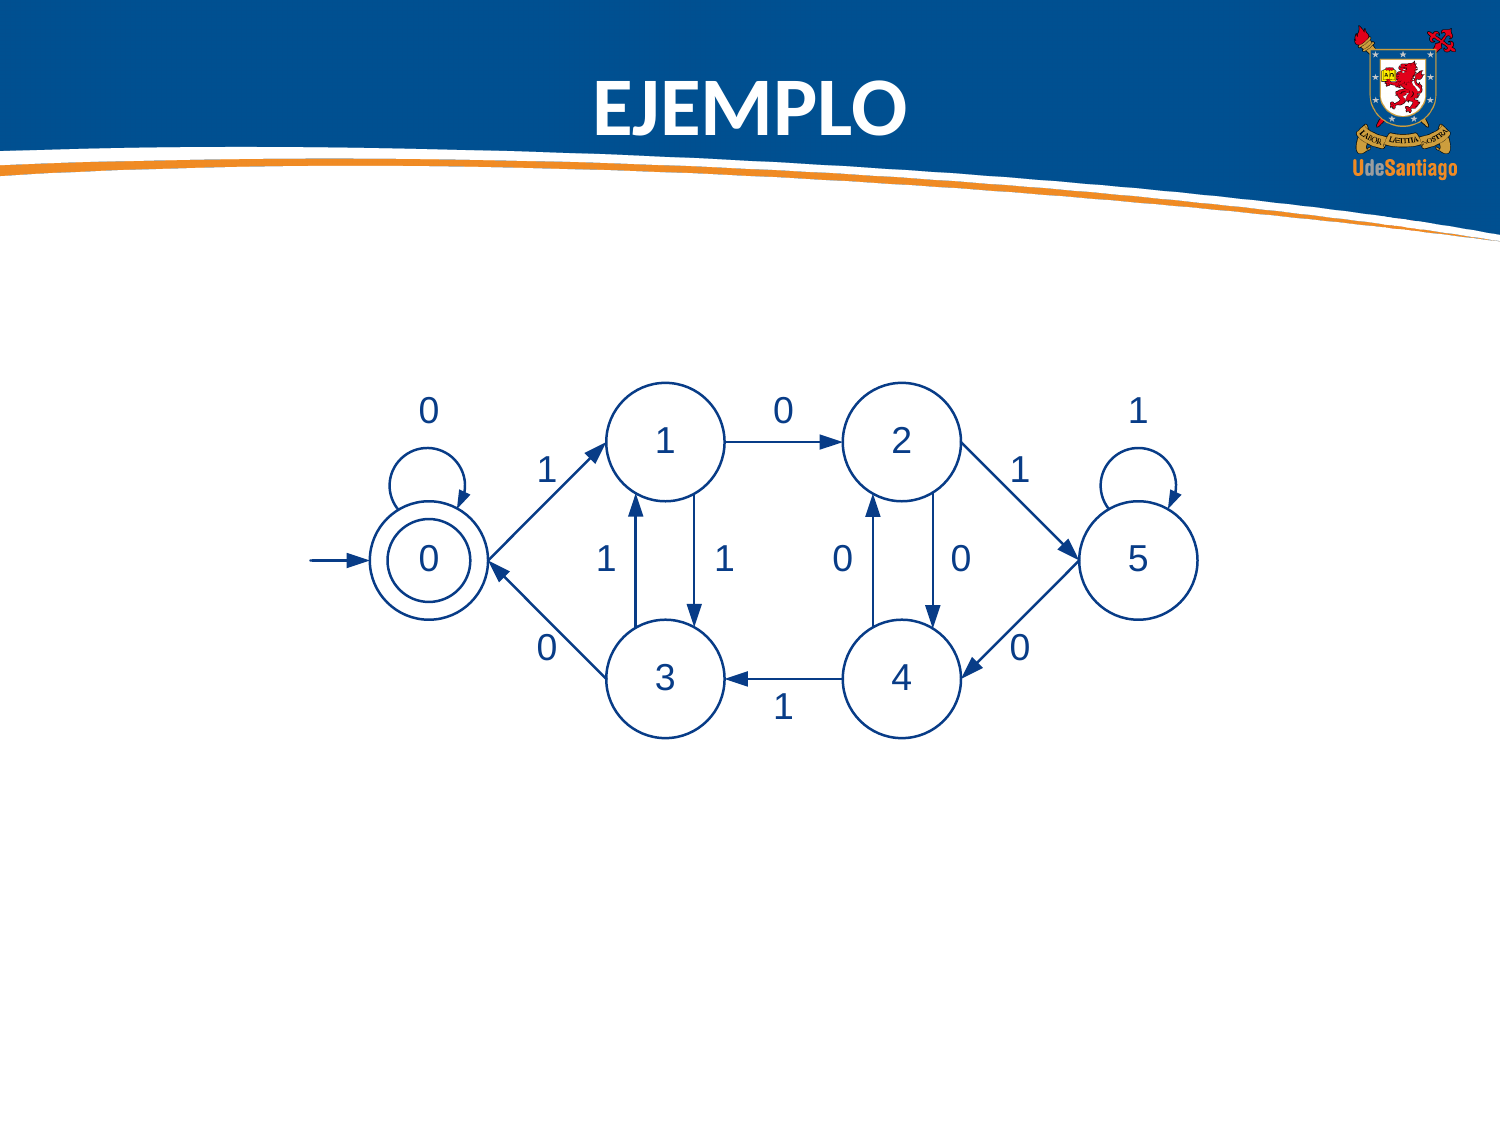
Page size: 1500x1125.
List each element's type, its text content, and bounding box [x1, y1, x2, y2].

picture [0, 0, 1500, 1125]
title EJEMPLO [74, 44, 1426, 233]
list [306, 377, 1201, 748]
